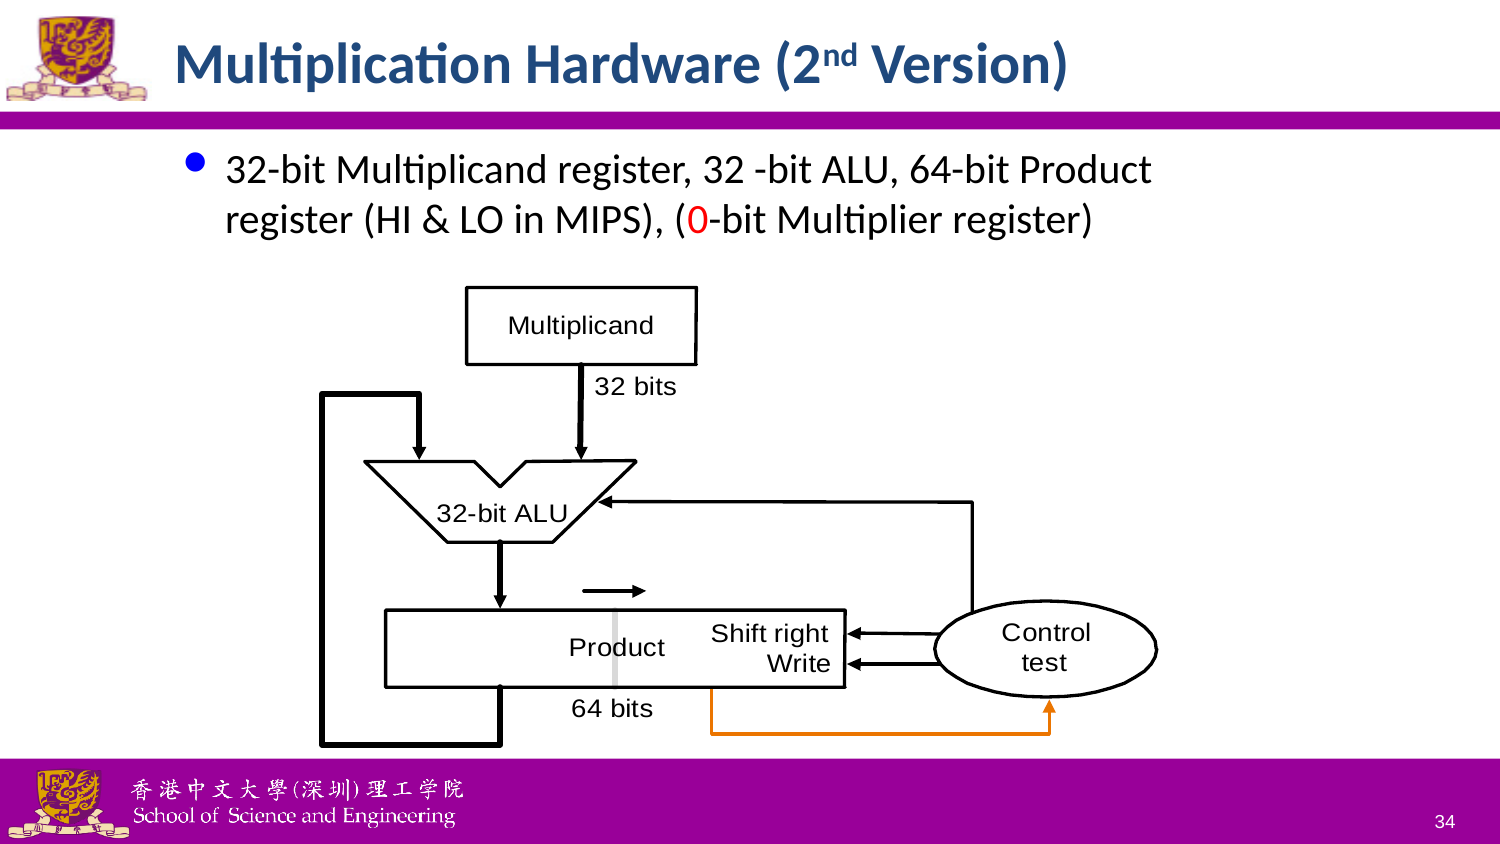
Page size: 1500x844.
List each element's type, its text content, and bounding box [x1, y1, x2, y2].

slide_number 34 [1120, 802, 1471, 844]
title Multiplication Hardware (2nd Version) [159, 17, 1424, 104]
picture [317, 285, 1162, 752]
picture [5, 15, 152, 101]
list 32-bit Multiplicand register, 32 -bit ALU, 64-bit Product register (HI & LO in MIPS), (0-bit Multiplier register) [167, 134, 1301, 242]
picture [7, 767, 463, 839]
